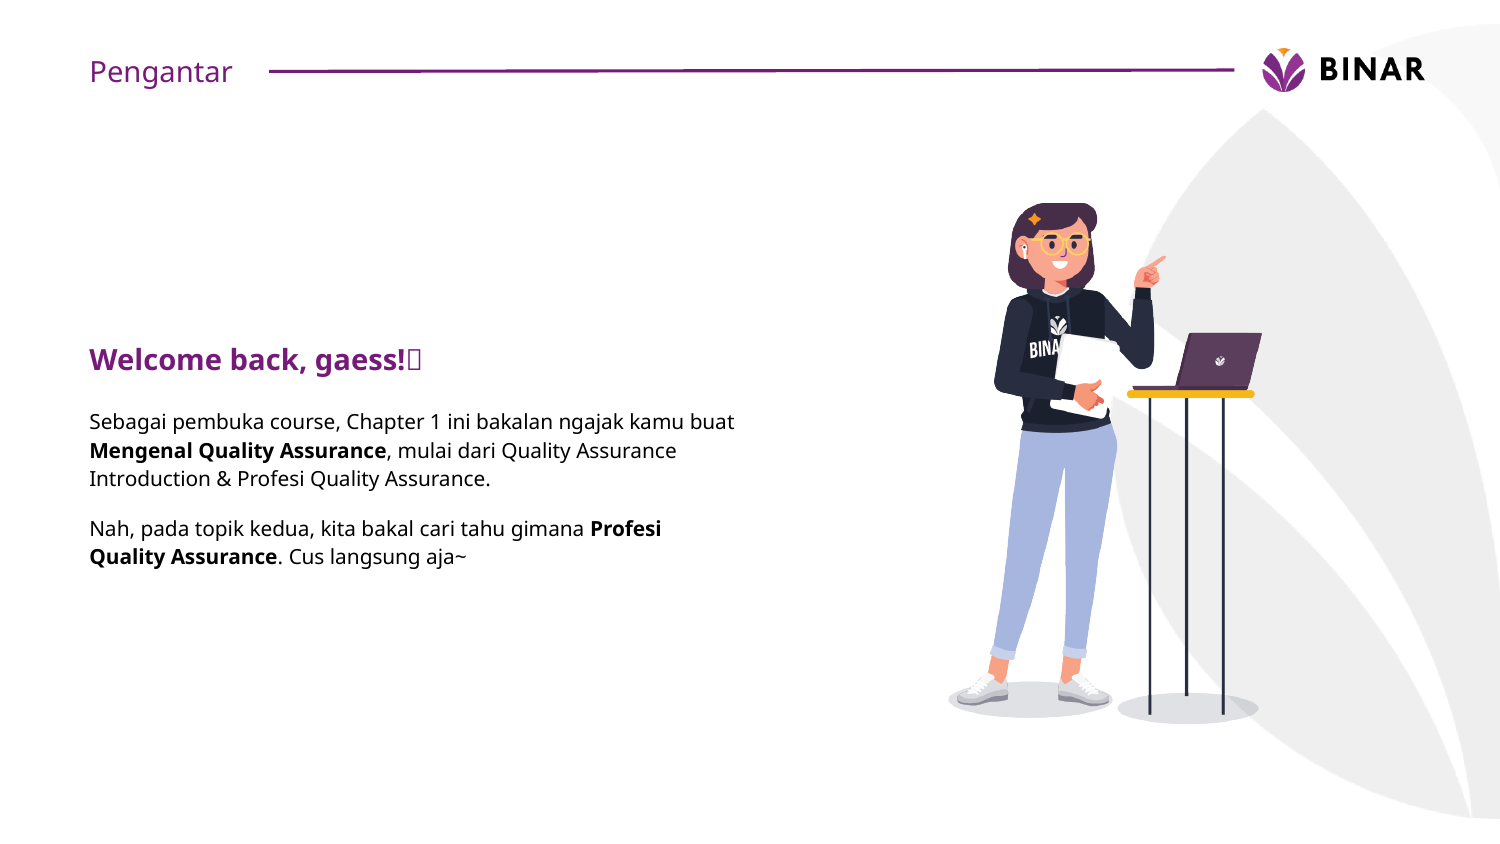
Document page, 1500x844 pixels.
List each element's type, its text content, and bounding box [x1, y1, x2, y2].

text_box Pengantar [74, 23, 485, 117]
text_box Welcome back, gaess!👋 Sebagai pembuka course, Chapter 1 ini bakalan ngajak kamu buat Mengenal Quality Assurance, mulai dari Quality Assurance Introduction & Profesi Quality Assurance. Nah, pada topik kedua, kita bakal cari tahu gimana Profesi Quality Assurance. Cus langsung aja~ [74, 117, 750, 788]
picture [738, 24, 1500, 819]
